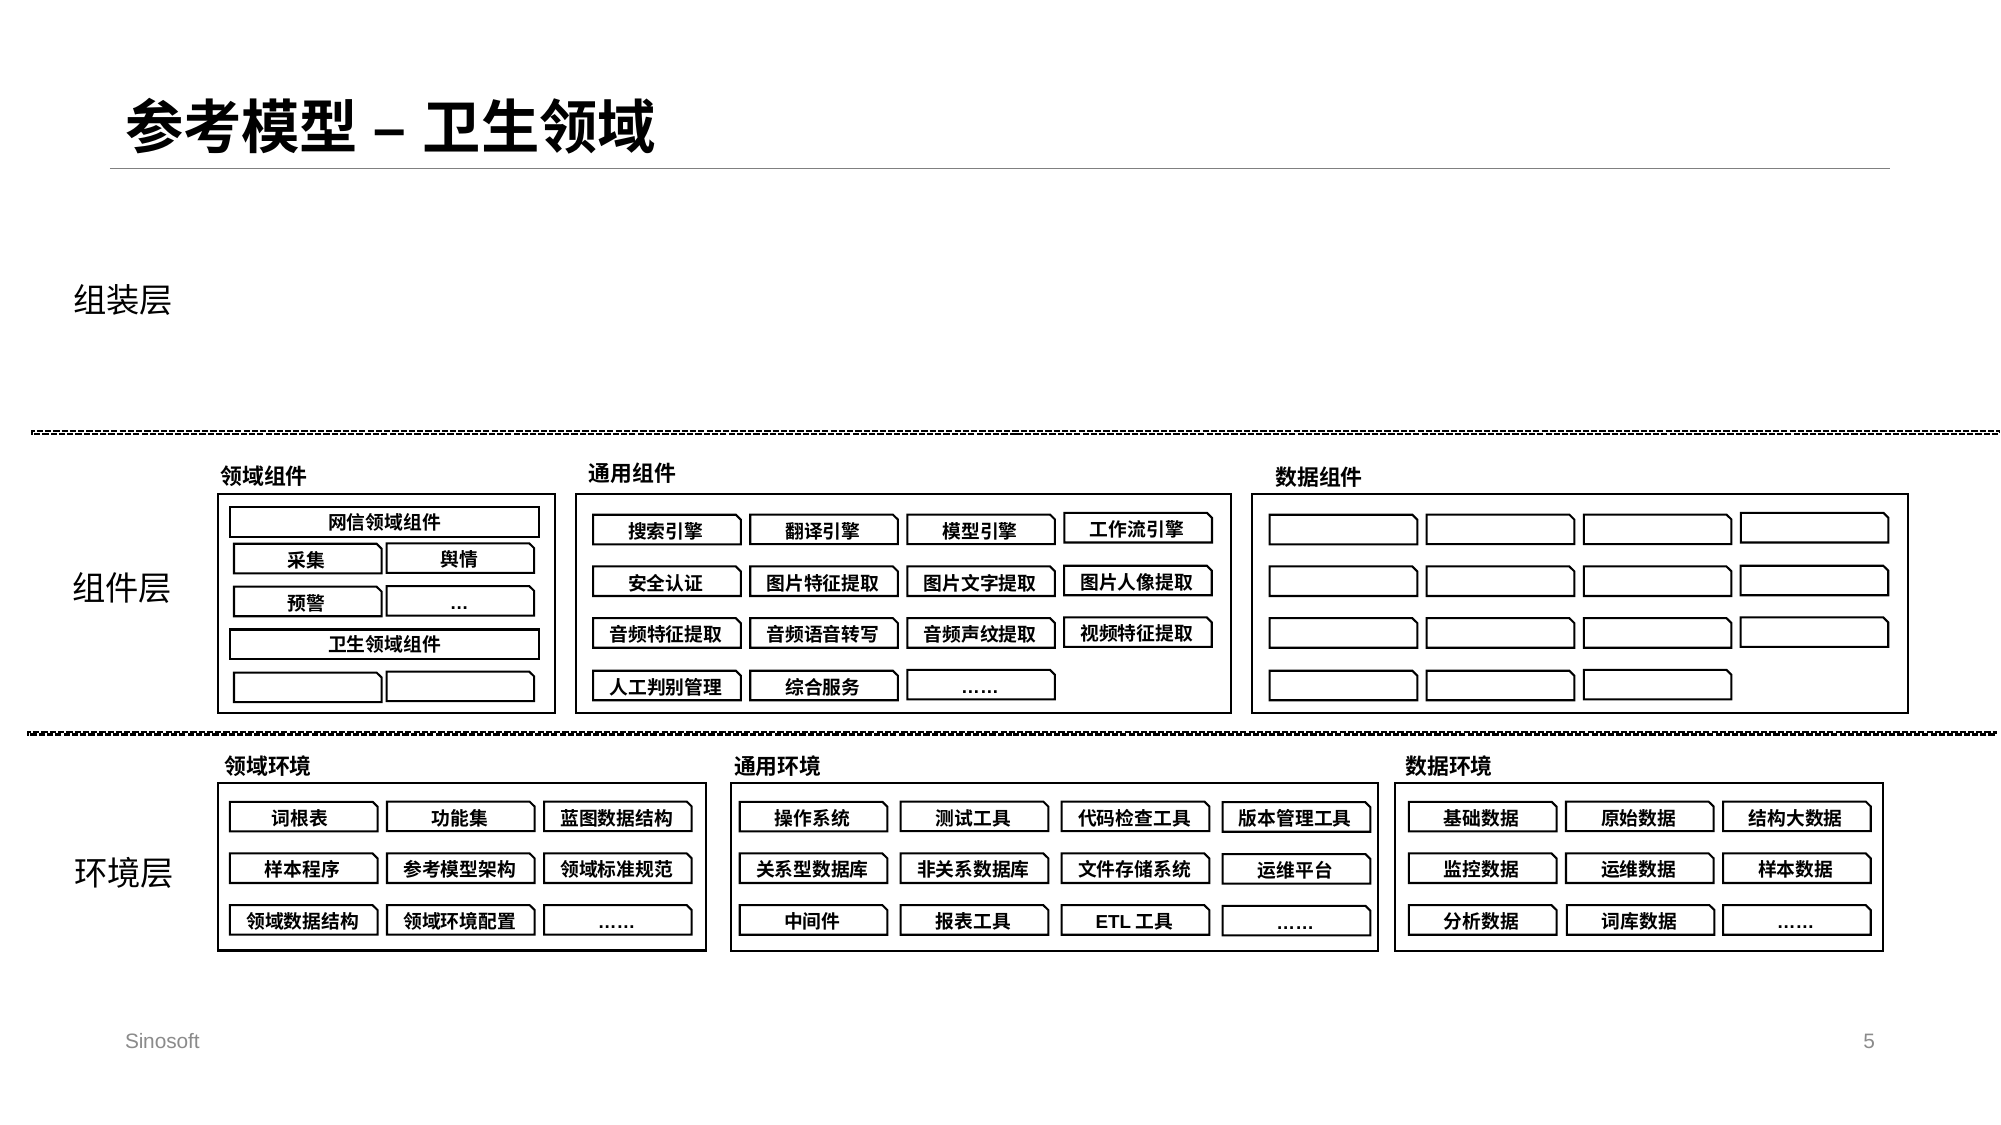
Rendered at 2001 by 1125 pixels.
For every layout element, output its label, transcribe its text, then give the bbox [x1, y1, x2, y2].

text_box 数据组件 [1261, 456, 1378, 498]
text_box [1425, 513, 1576, 546]
text_box 词根表 [228, 800, 379, 833]
text_box 结构大数据 [1722, 800, 1872, 833]
text_box 基础数据 [1407, 800, 1558, 833]
text_box [1582, 513, 1733, 546]
text_box [1268, 513, 1419, 546]
text_box [1739, 564, 1890, 597]
text_box …… [906, 668, 1056, 701]
footer Sinosoft [109, 1023, 790, 1058]
text_box 参考模型架构 [385, 852, 536, 885]
text_box [1582, 617, 1733, 649]
text_box [1268, 617, 1419, 649]
text_box 版本管理工具 [1221, 801, 1372, 833]
text_box 综合服务 [749, 669, 899, 702]
text_box 组件层 [57, 527, 214, 647]
text_box 网信领域组件 [229, 506, 540, 538]
text_box 代码检查工具 [1060, 800, 1211, 833]
text_box 样本程序 [228, 852, 379, 885]
text_box [1268, 669, 1419, 702]
text_box ETL工具 [1060, 904, 1211, 936]
text_box 环境层 [59, 812, 209, 931]
text_box 预警 [232, 585, 383, 618]
text_box 音频声纹提取 [906, 617, 1056, 649]
text_box 监控数据 [1407, 852, 1558, 885]
text_box [1425, 565, 1576, 598]
text_box … [385, 585, 536, 617]
text_box 非关系数据库 [899, 852, 1050, 885]
text_box 数据环境 [1390, 745, 1508, 787]
title 参考模型 – 卫生领域 [109, 0, 1890, 169]
text_box 安全认证 [592, 565, 742, 598]
text_box 领域数据结构 [228, 904, 379, 936]
text_box 文件存储系统 [1060, 852, 1211, 885]
text_box [27, 731, 1997, 736]
text_box 搜索引擎 [592, 513, 742, 546]
text_box 领域标准规范 [543, 852, 693, 885]
text_box [1582, 668, 1733, 701]
text_box [575, 493, 1232, 714]
text_box 通用组件 [574, 452, 691, 494]
text_box 图片文字提取 [906, 565, 1056, 598]
text_box [1268, 565, 1419, 598]
text_box 分析数据 [1407, 904, 1558, 936]
text_box 舆情 [385, 542, 536, 574]
text_box [31, 430, 2000, 435]
text_box [1582, 565, 1733, 598]
text_box 图片人像提取 [1063, 564, 1213, 597]
text_box 报表工具 [899, 904, 1050, 936]
text_box [232, 671, 383, 704]
text_box [217, 493, 556, 714]
text_box [1425, 669, 1576, 702]
text_box [1394, 782, 1884, 952]
text_box 翻译引擎 [749, 513, 899, 546]
text_box 功能集 [385, 800, 536, 833]
text_box 组装层 [58, 239, 210, 358]
text_box [1739, 616, 1890, 648]
text_box 图片特征提取 [749, 565, 899, 598]
text_box 模型引擎 [906, 513, 1056, 546]
text_box …… [1221, 904, 1372, 937]
text_box 测试工具 [899, 800, 1050, 833]
text_box [1251, 493, 1909, 714]
text_box …… [1722, 904, 1872, 936]
text_box 样本数据 [1722, 852, 1872, 885]
text_box 运维数据 [1564, 852, 1715, 885]
text_box 原始数据 [1564, 800, 1715, 833]
text_box [1739, 511, 1890, 544]
text_box 卫生领域组件 [229, 628, 540, 660]
text_box 词库数据 [1565, 904, 1716, 936]
text_box 音频特征提取 [592, 617, 742, 649]
text_box 关系型数据库 [738, 852, 889, 885]
text_box 领域组件 [205, 455, 323, 497]
text_box [730, 782, 1379, 952]
text_box 工作流引擎 [1063, 511, 1214, 544]
text_box [217, 782, 707, 952]
text_box [1425, 617, 1576, 649]
text_box 中间件 [738, 904, 889, 936]
text_box 音频语音转写 [749, 617, 899, 649]
text_box 蓝图数据结构 [543, 800, 693, 833]
text_box 通用环境 [719, 745, 836, 787]
text_box 领域环境配置 [385, 904, 536, 936]
slide_number 5 [1412, 1023, 1890, 1058]
text_box 视频特征提取 [1063, 616, 1213, 648]
text_box 运维平台 [1221, 853, 1372, 885]
text_box 采集 [232, 542, 383, 575]
text_box 操作系统 [738, 800, 889, 833]
text_box …… [543, 904, 693, 936]
text_box [385, 670, 536, 703]
text_box 人工判别管理 [592, 669, 742, 702]
text_box 领域环境 [209, 745, 327, 787]
